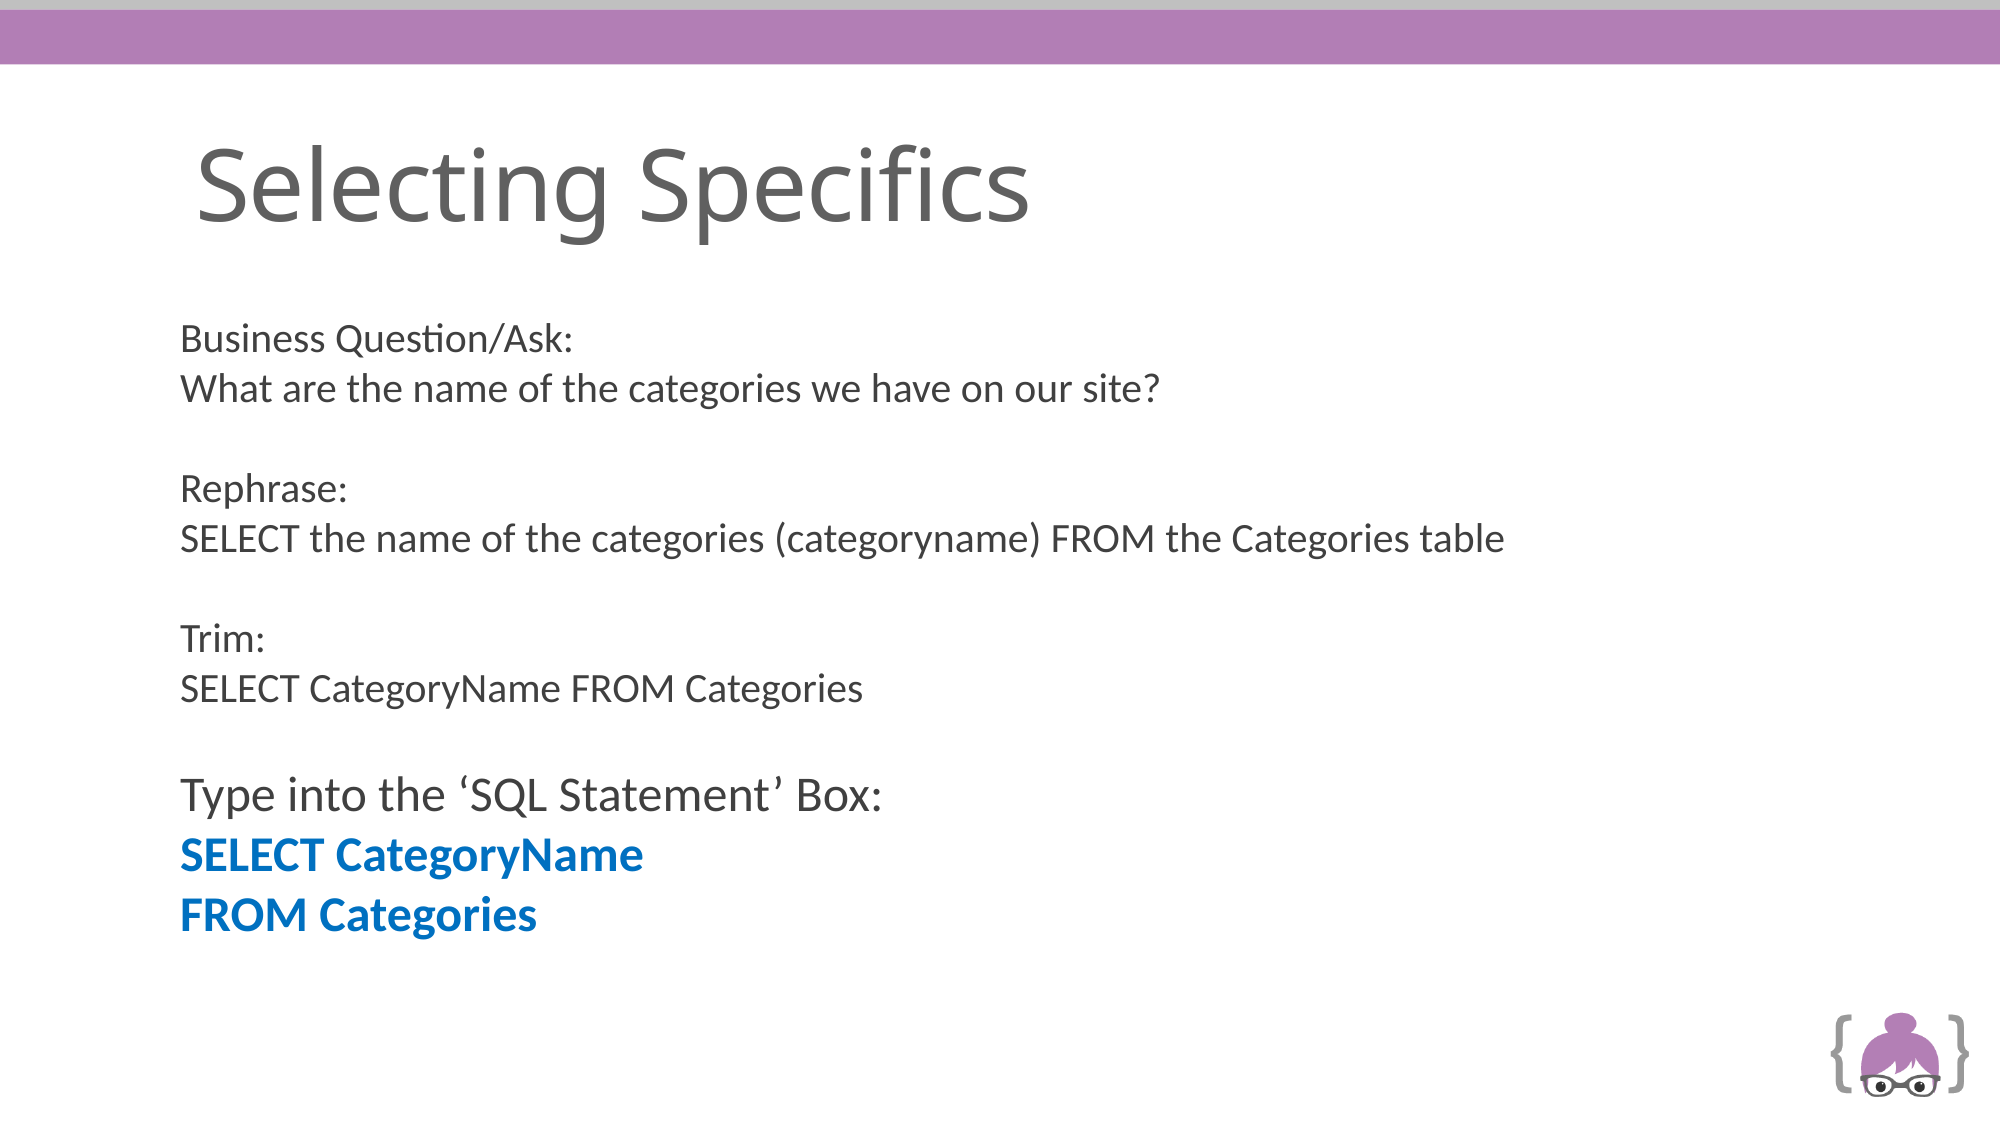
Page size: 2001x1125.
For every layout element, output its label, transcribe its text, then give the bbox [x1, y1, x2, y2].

picture [1830, 1012, 1969, 1098]
list Business Question/Ask: What are the name of the categories we have on our site? Rephrase: SELECT the name of the categories (categoryname) FROM the Categories table Trim: SELECT CategoryName FROM Categories Type into the ‘SQL Statement’ Box: SELECT CategoryName FROM Categories [180, 302, 1830, 963]
title Selecting Specifics [180, 116, 1830, 250]
